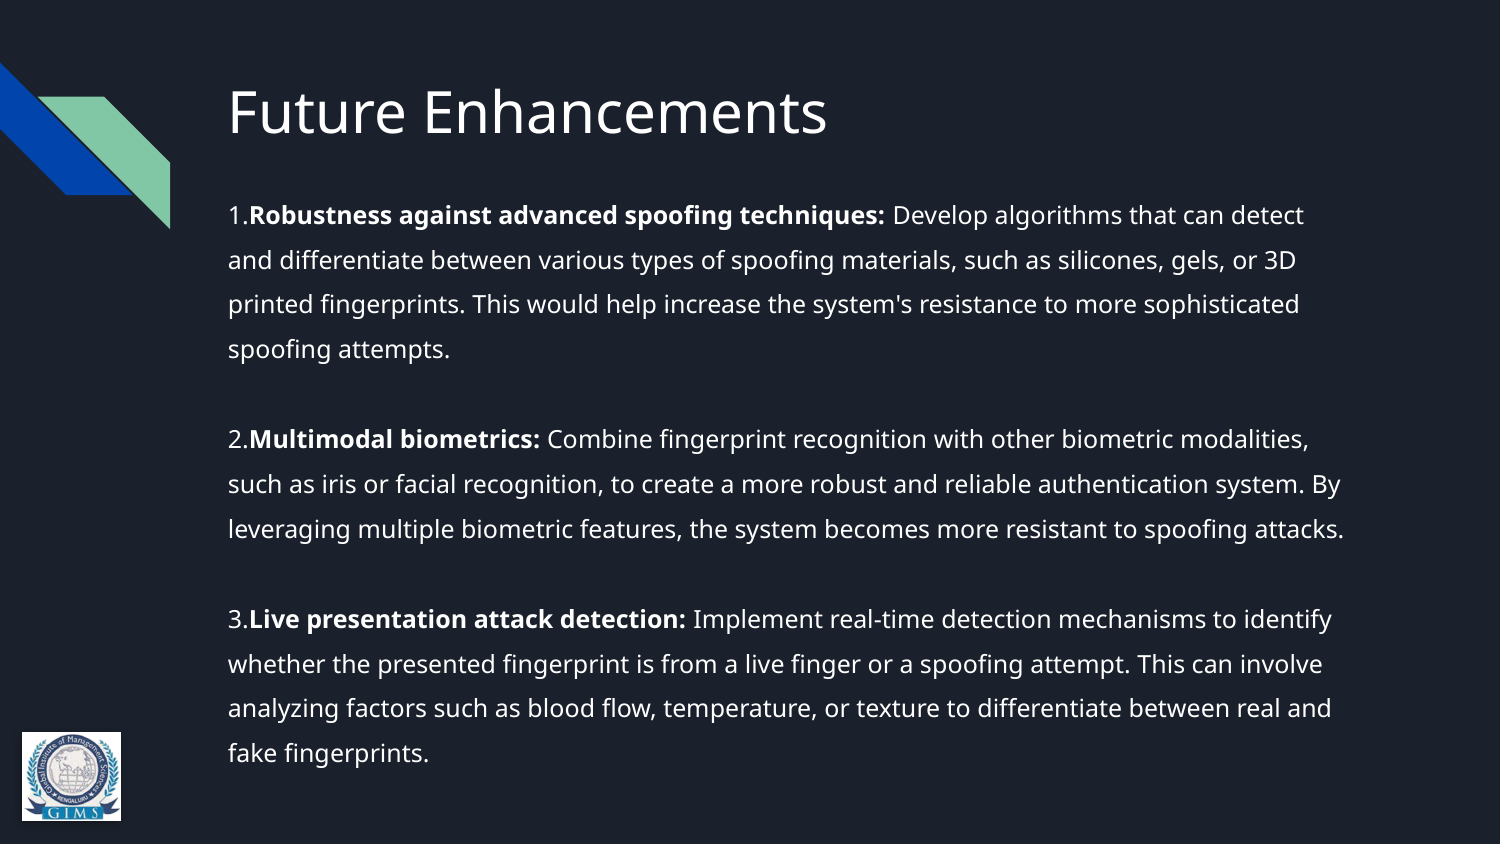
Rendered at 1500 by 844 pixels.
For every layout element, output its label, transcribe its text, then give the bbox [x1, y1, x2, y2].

title Future Enhancements [212, 55, 1368, 169]
list 1.Robustness against advanced spoofing techniques: Develop algorithms that can detect and differentiate between various types of spoofing materials, such as silicones, gels, or 3D printed fingerprints. This would help increase the system's resistance to more sophisticated spoofing attempts. 2.Multimodal biometrics: Combine fingerprint recognition with other biometric modalities, such as iris or facial recognition, to create a more robust and reliable authentication system. By leveraging multiple biometric features, the system becomes more resistant to spoofing attacks. 3.Live presentation attack detection: Implement real-time detection mechanisms to identify whether the presented fingerprint is from a live finger or a spoofing attempt. This can involve analyzing factors such as blood flow, temperature, or texture to differentiate between real and fake fingerprints. [212, 169, 1368, 647]
picture [22, 732, 121, 821]
